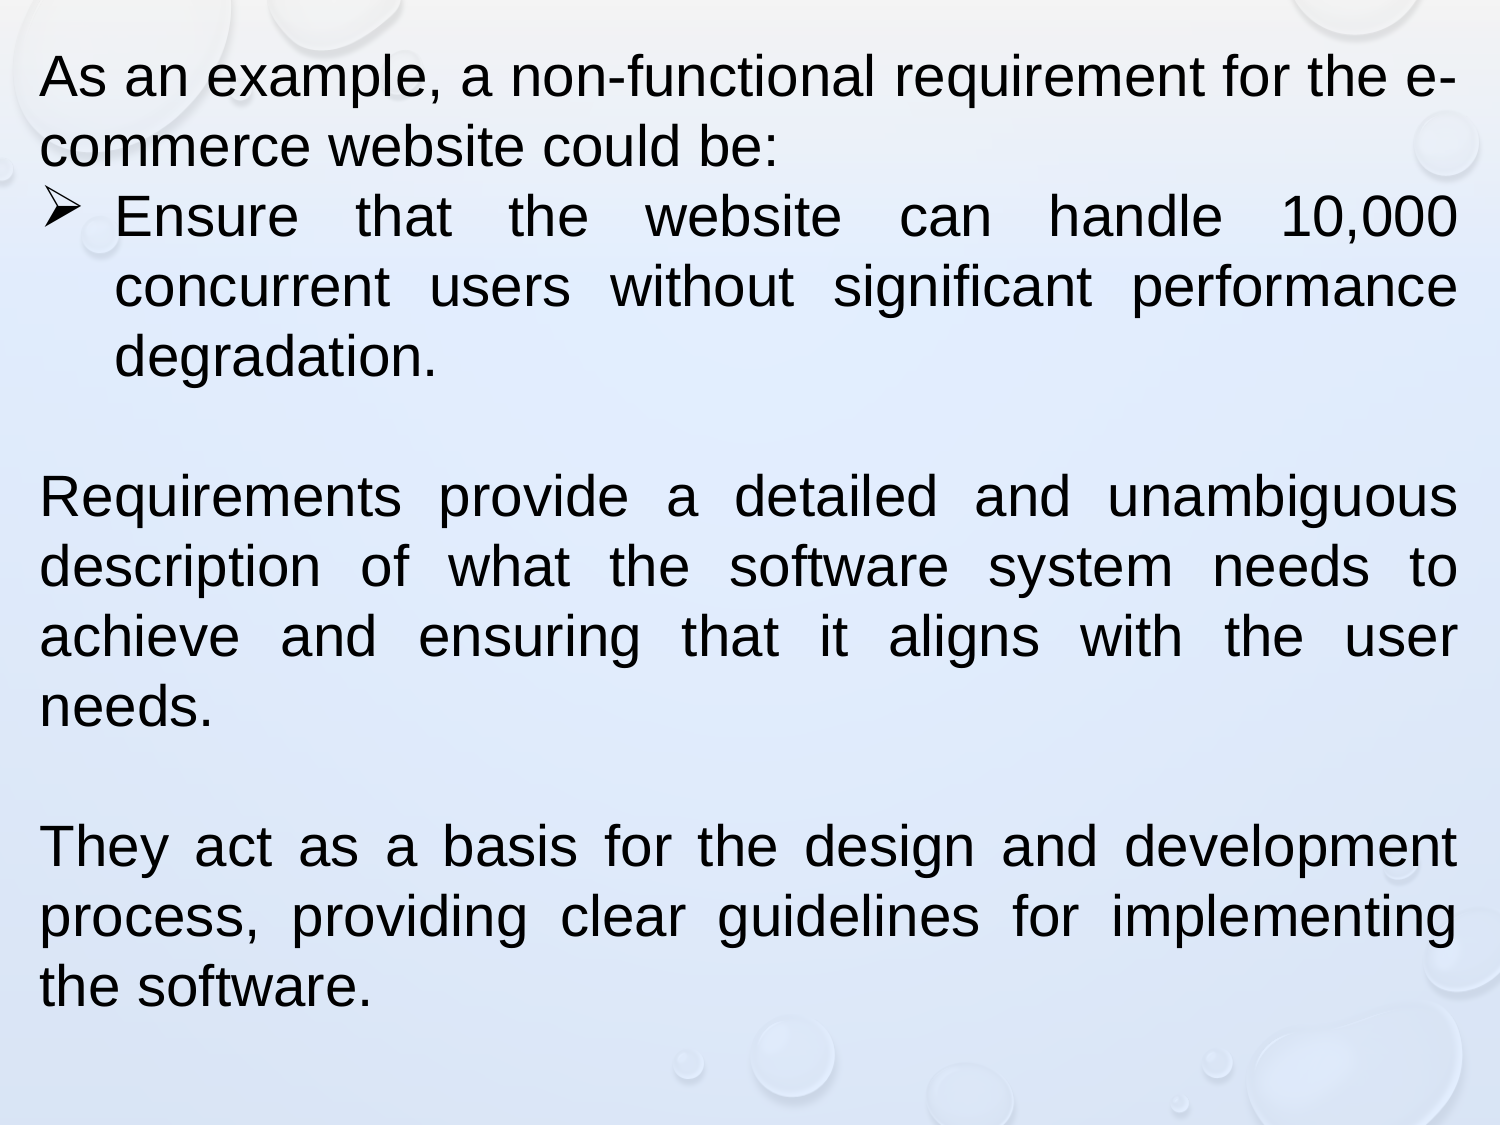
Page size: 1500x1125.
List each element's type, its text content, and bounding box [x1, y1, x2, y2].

text_box [0, 0, 1500, 1125]
text_box As an example, a non-functional requirement for the e-commerce website could be: Ensure that the website can handle 10,000 concurrent users without significant performance degradation. Requirements provide a detailed and unambiguous description of what the software system needs to achieve and ensuring that it aligns with the user needs. They act as a basis for the design and development process, providing clear guidelines for implementing the software. [24, 30, 1475, 1026]
